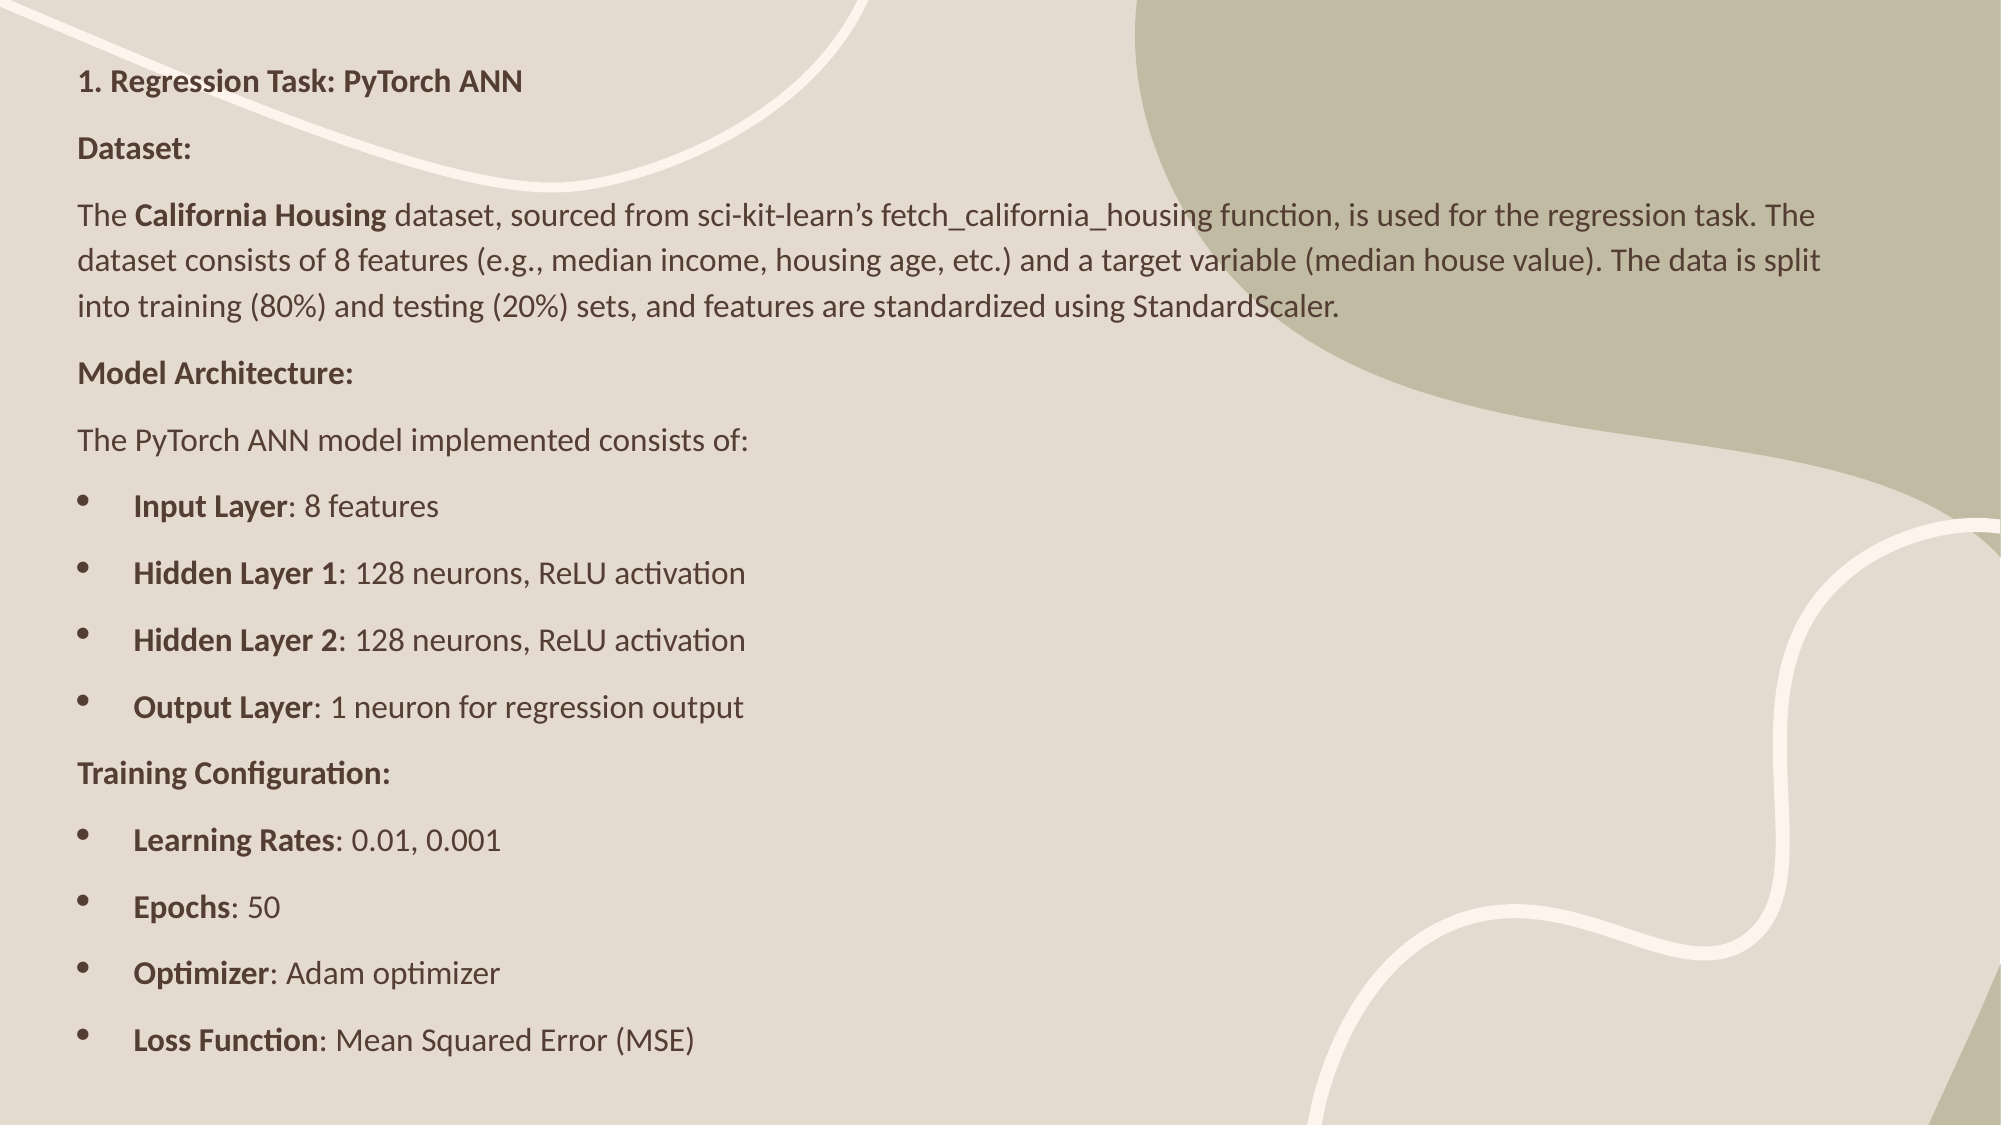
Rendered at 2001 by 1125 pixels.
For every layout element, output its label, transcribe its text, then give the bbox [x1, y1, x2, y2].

text_box 1. Regression Task: PyTorch ANN Dataset: The California Housing dataset, sourced from sci-kit-learn’s fetch_california_housing function, is used for the regression task. The dataset consists of 8 features (e.g., median income, housing age, etc.) and a target variable (median house value). The data is split into training (80%) and testing (20%) sets, and features are standardized using StandardScaler. Model Architecture: The PyTorch ANN model implemented consists of: Input Layer: 8 features Hidden Layer 1: 128 neurons, ReLU activation Hidden Layer 2: 128 neurons, ReLU activation Output Layer: 1 neuron for regression output Training Configuration: Learning Rates: 0.01, 0.001 Epochs: 50 Optimizer: Adam optimizer Loss Function: Mean Squared Error (MSE) [62, 45, 1884, 1066]
